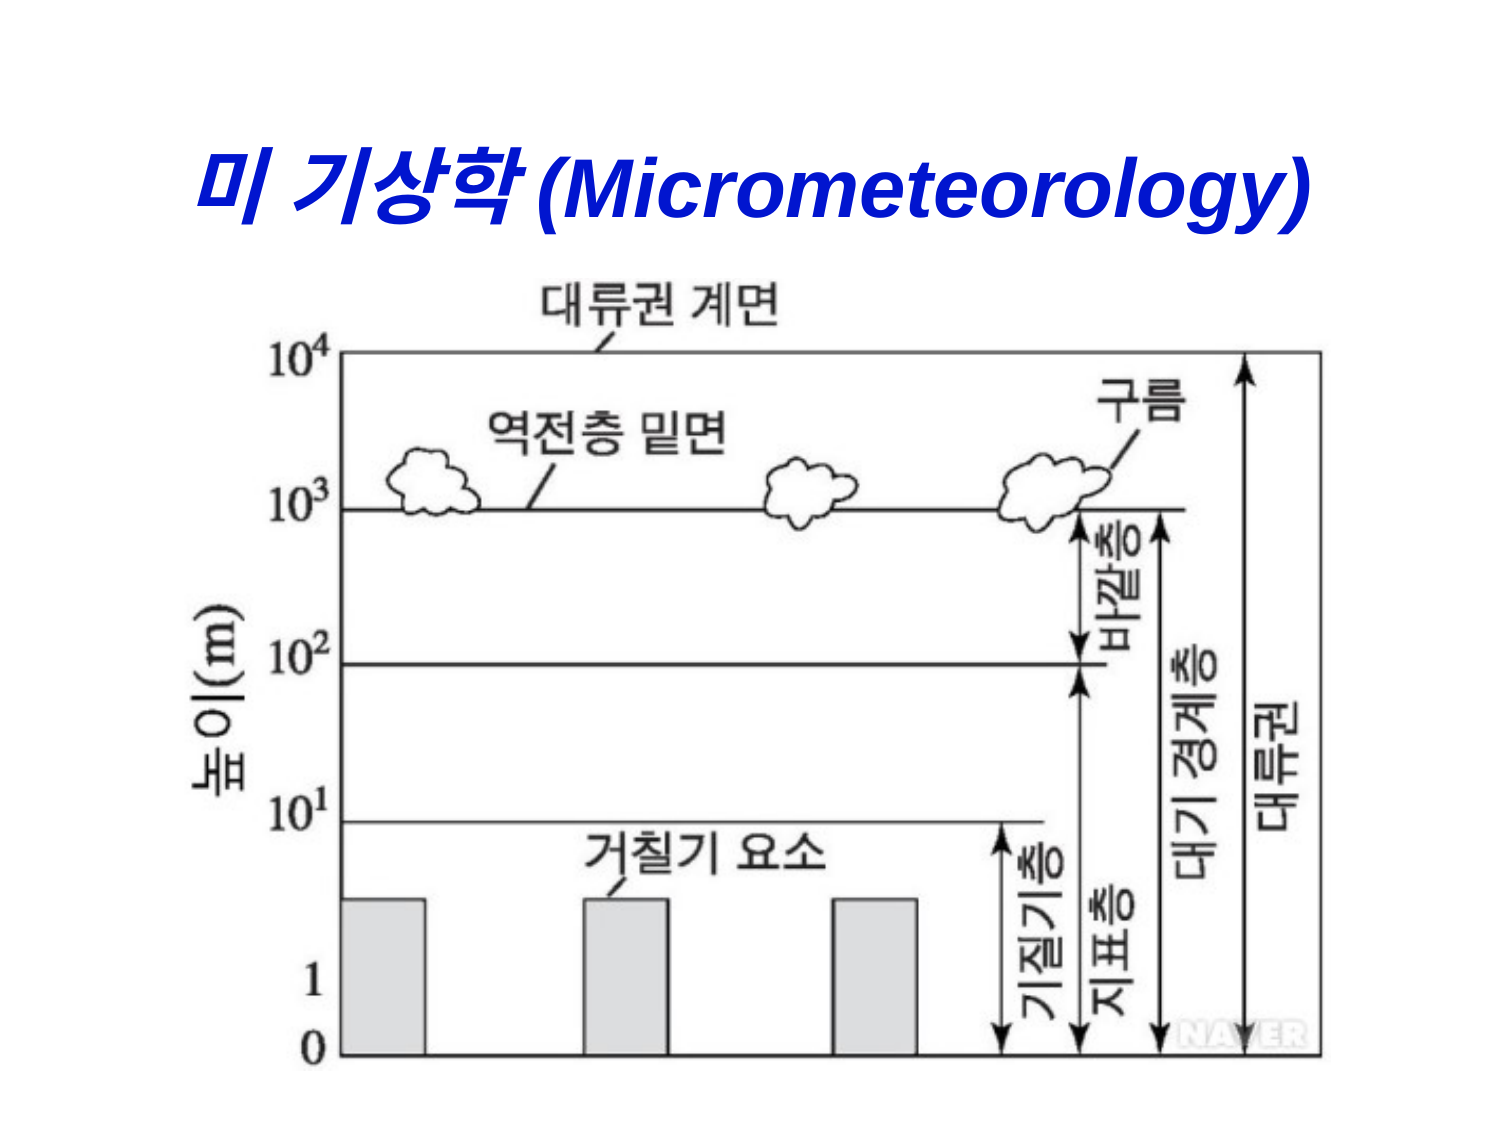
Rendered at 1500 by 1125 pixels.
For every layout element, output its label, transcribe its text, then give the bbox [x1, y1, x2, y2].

picture [169, 278, 1331, 1071]
title 미 기상학(Micrometeorology) [75, 124, 1425, 244]
